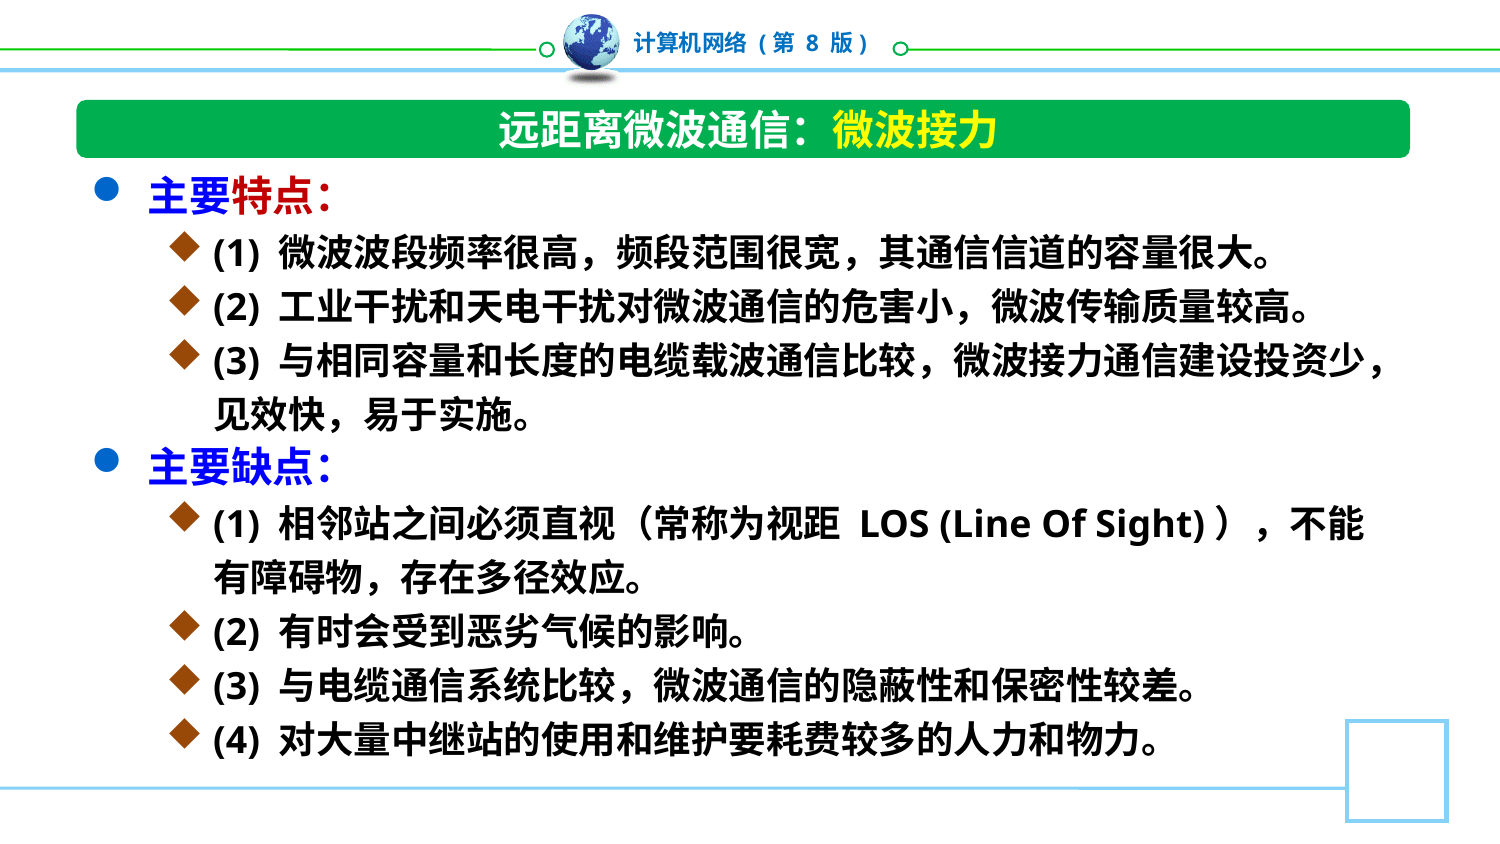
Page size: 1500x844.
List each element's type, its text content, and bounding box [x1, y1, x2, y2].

list 主要特点： (1) 微波波段频率很高，频段范围很宽，其通信信道的容量很大。 (2) 工业干扰和天电干扰对微波通信的危害小，微波传输质量较高。 (3) 与相同容量和长度的电缆载波通信比较，微波接力通信建设投资少，见效快，易于实施。 主要缺点： (1) 相邻站之间必须直视（常称为视距 LOS (Line Of Sight)），不能有障碍物，存在多径效应。 (2) 有时会受到恶劣气候的影响。 (3) 与电缆通信系统比较，微波通信的隐蔽性和保密性较差。 (4) 对大量中继站的使用和维护要耗费较多的人力和物力。 [76, 158, 1410, 712]
list 远距离微波通信：微波接力 [204, 99, 1293, 158]
picture [561, 12, 621, 88]
